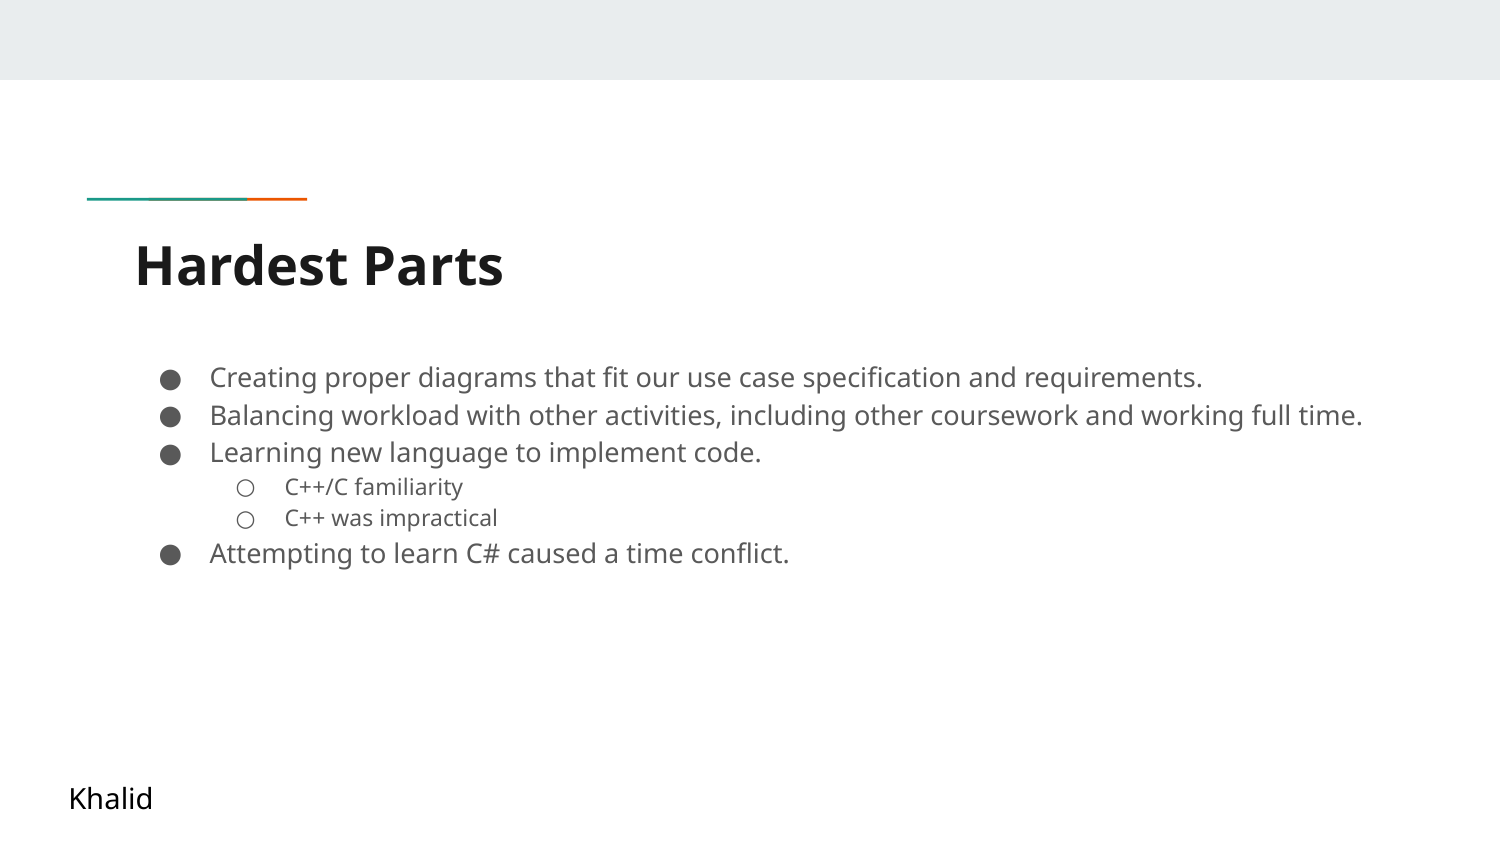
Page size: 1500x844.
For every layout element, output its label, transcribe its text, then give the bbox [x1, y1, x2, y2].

text_box Khalid [53, 765, 227, 817]
list Creating proper diagrams that fit our use case specification and requirements. Balancing workload with other activities, including other coursework and working full time. Learning new language to implement code. C++/C familiarity C++ was impractical Attempting to learn C# caused a time conflict. [119, 341, 1381, 712]
title Hardest Parts [119, 216, 1381, 305]
